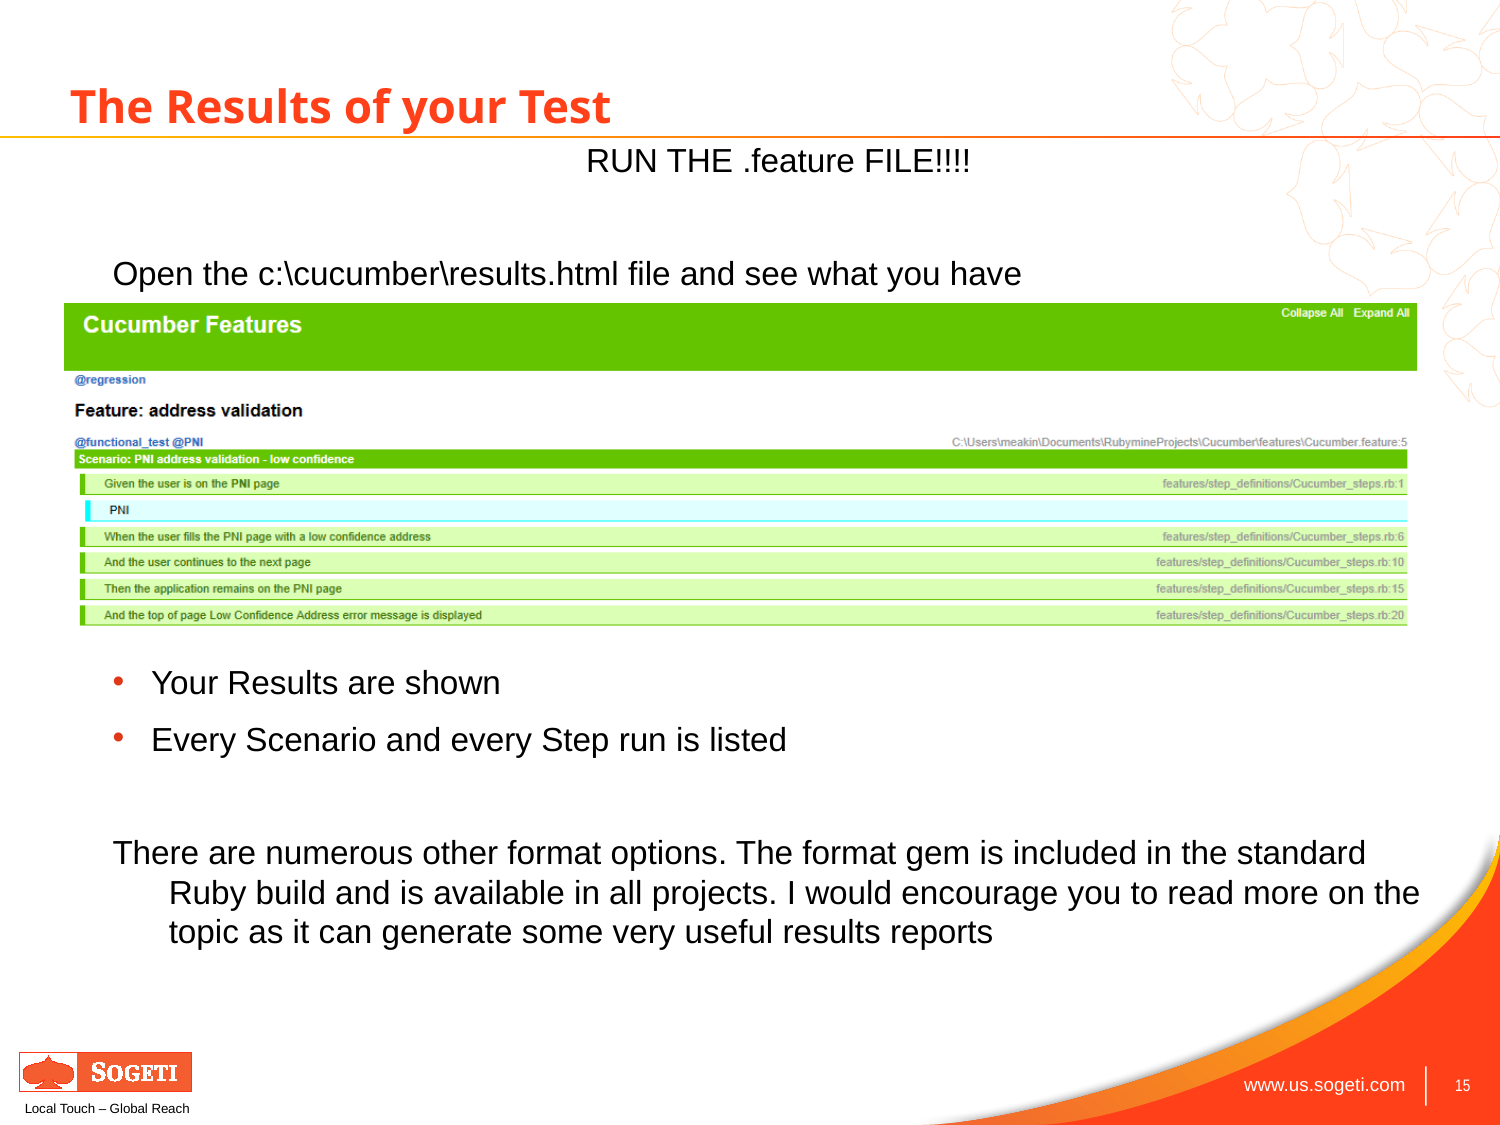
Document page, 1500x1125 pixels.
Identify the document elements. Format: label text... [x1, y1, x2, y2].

title The Results of your Test [69, 57, 1428, 134]
picture [63, 302, 1418, 639]
list RUN THE .feature FILE!!!! Open the c:\cucumber\results.html file and see what you have Your Results are shown Every Scenario and every Step run is listed There are numerous other format options. The format gem is included in the standard Ruby build and is available in all projects. I would encourage you to read more on the topic as it can generate some very useful results reports [112, 138, 1446, 988]
